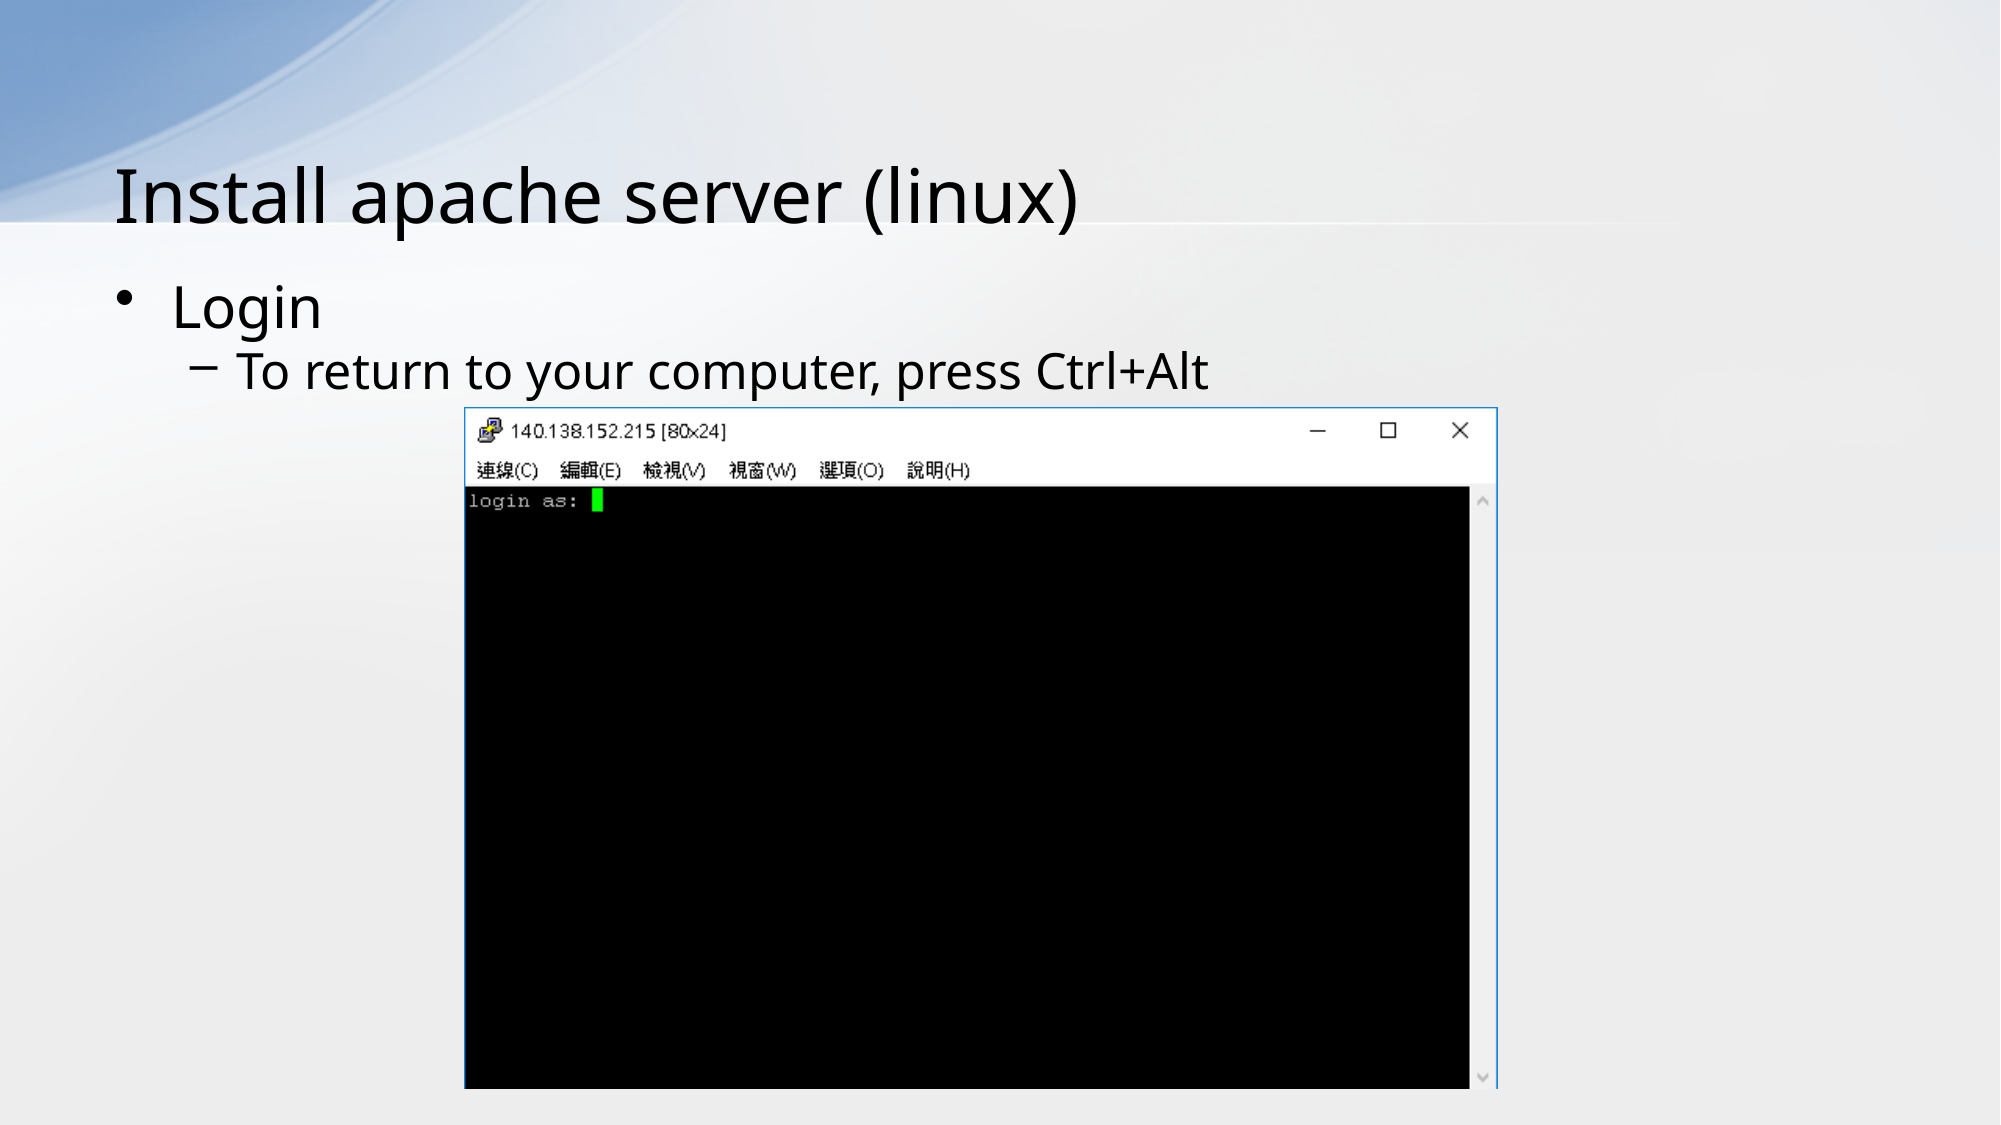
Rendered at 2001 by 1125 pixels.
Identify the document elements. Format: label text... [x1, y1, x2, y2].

picture [0, 0, 2000, 1125]
list Login To return to your computer, press Ctrl+Alt [99, 262, 1900, 1005]
title Install apache server (linux) [99, 58, 1900, 247]
